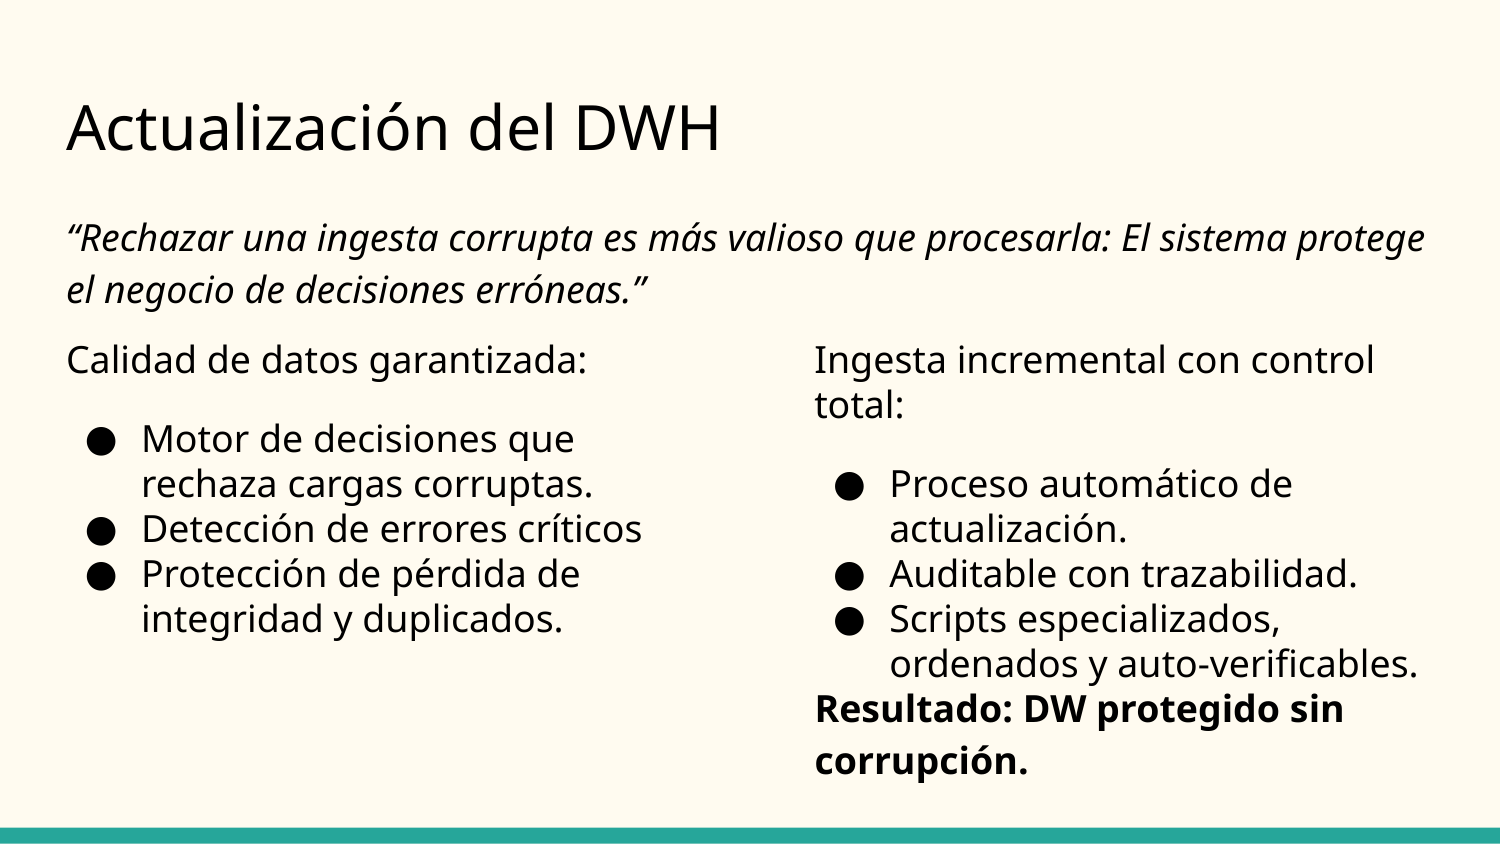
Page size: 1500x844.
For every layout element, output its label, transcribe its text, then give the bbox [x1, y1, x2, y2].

list Calidad de datos garantizada: Motor de decisiones que rechaza cargas corruptas. Detección de errores críticos Protección de pérdida de integridad y duplicados. [51, 321, 701, 806]
list “Rechazar una ingesta corrupta es más valioso que procesarla: El sistema protege el negocio de decisiones erróneas.” [51, 192, 1449, 322]
list Ingesta incremental con control total: Proceso automático de actualización. Auditable con trazabilidad. Scripts especializados, ordenados y auto-verificables. [799, 321, 1449, 663]
list Resultado: DW protegido sin corrupción. [799, 663, 1449, 806]
title Actualización del DWH [51, 72, 1449, 174]
